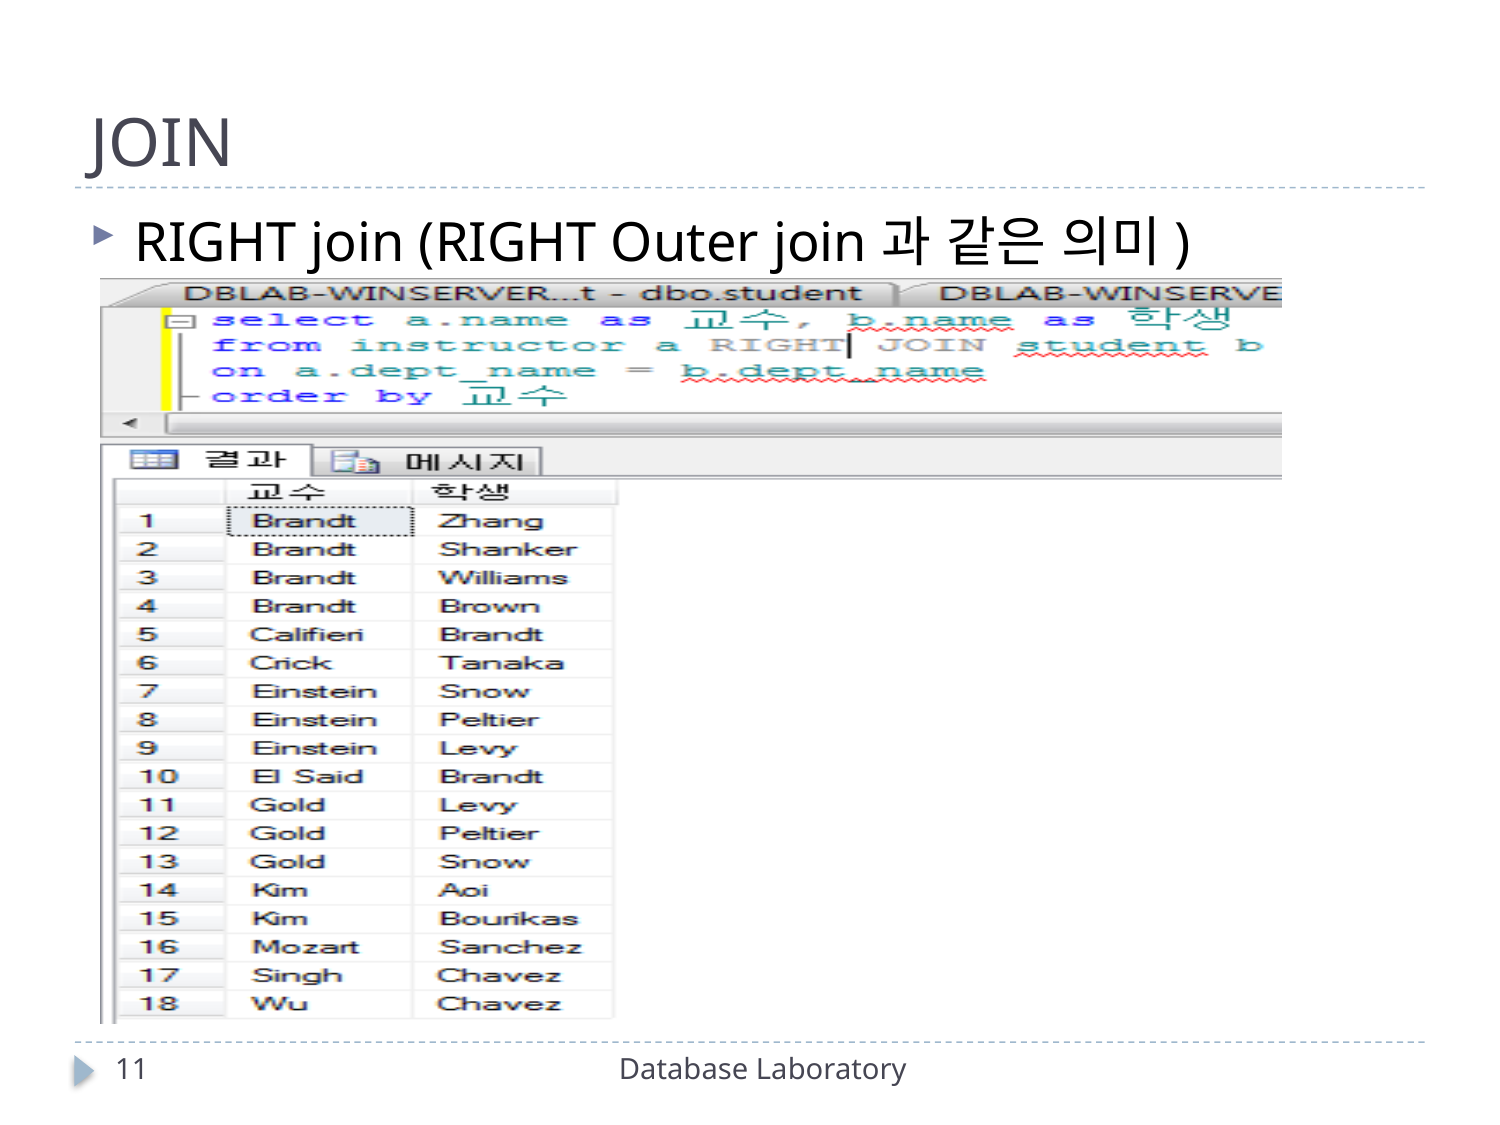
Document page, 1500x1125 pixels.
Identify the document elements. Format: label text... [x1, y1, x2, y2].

title JOIN [74, 24, 1426, 188]
slide_number 11 [100, 1042, 426, 1103]
list RIGHT join (RIGHT Outer join과 같은 의미) [74, 199, 1426, 1011]
footer Database Laboratory [475, 1042, 1051, 1103]
picture [100, 278, 1282, 1024]
